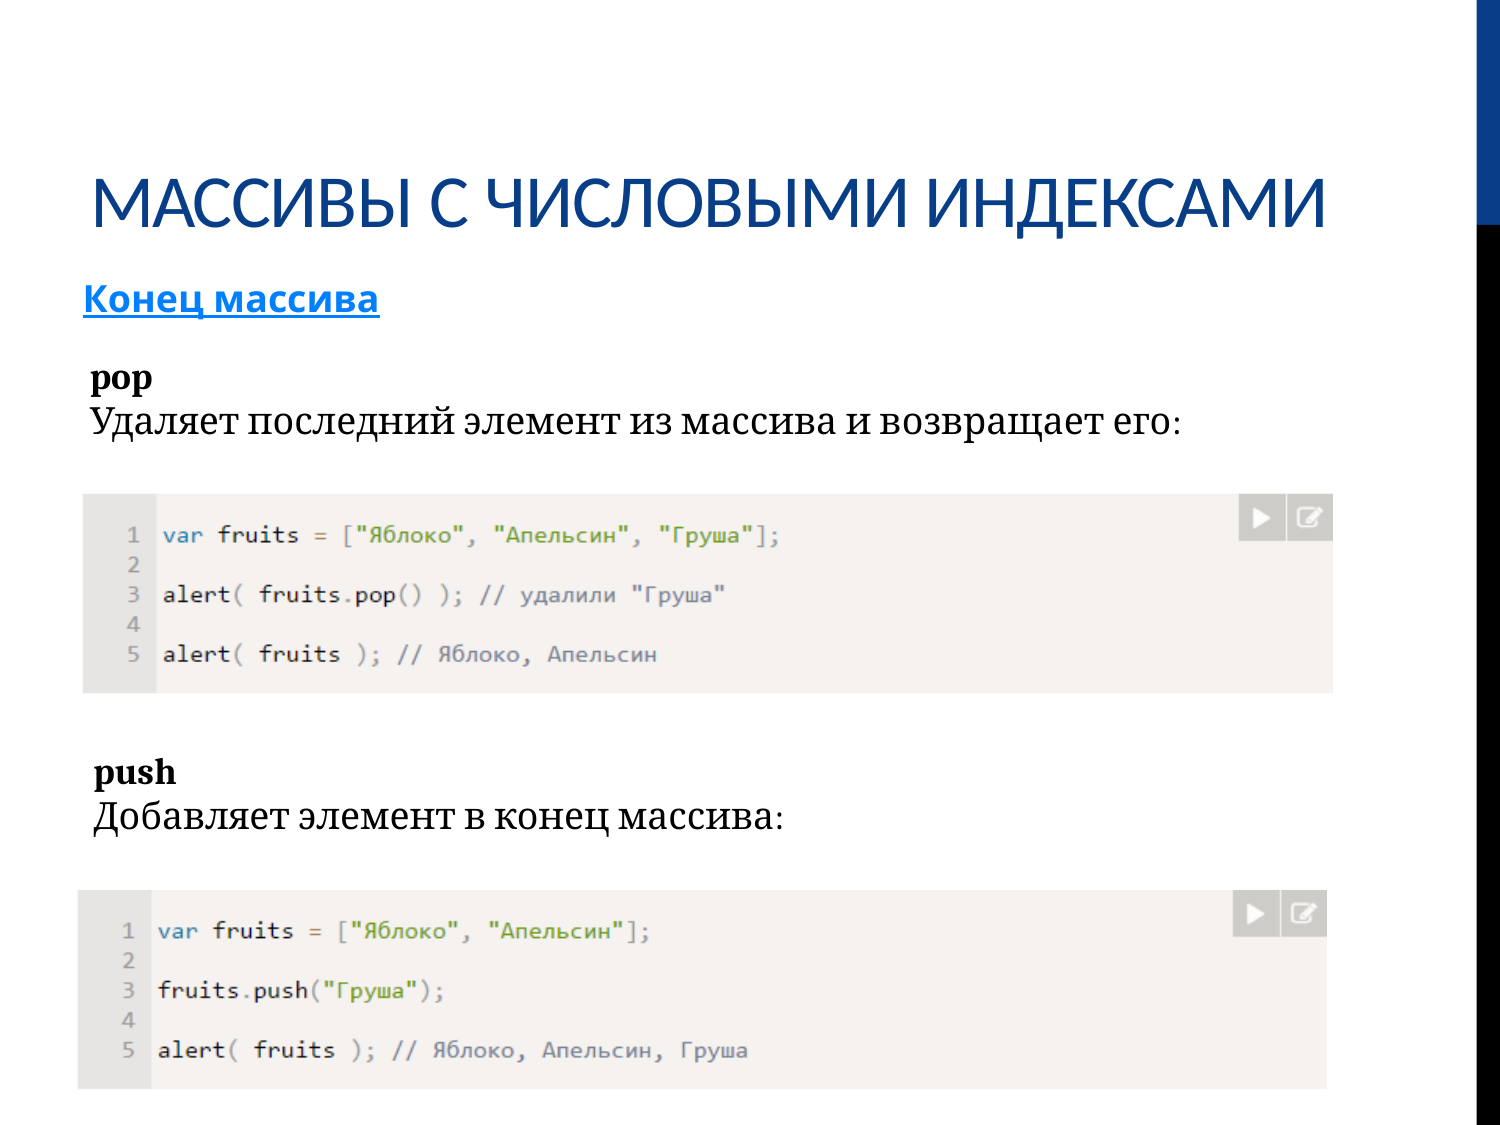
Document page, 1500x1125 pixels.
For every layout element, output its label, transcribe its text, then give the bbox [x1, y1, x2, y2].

picture [74, 889, 1328, 1095]
text_box Конец массива [67, 267, 395, 333]
text_box push Добавляет элемент в конец массива: [78, 739, 829, 845]
text_box pop Удаляет последний элемент из массива и возвращает его: [75, 344, 1341, 450]
picture [80, 491, 1333, 696]
title Массивы c числовыми индексами [75, 25, 1376, 250]
